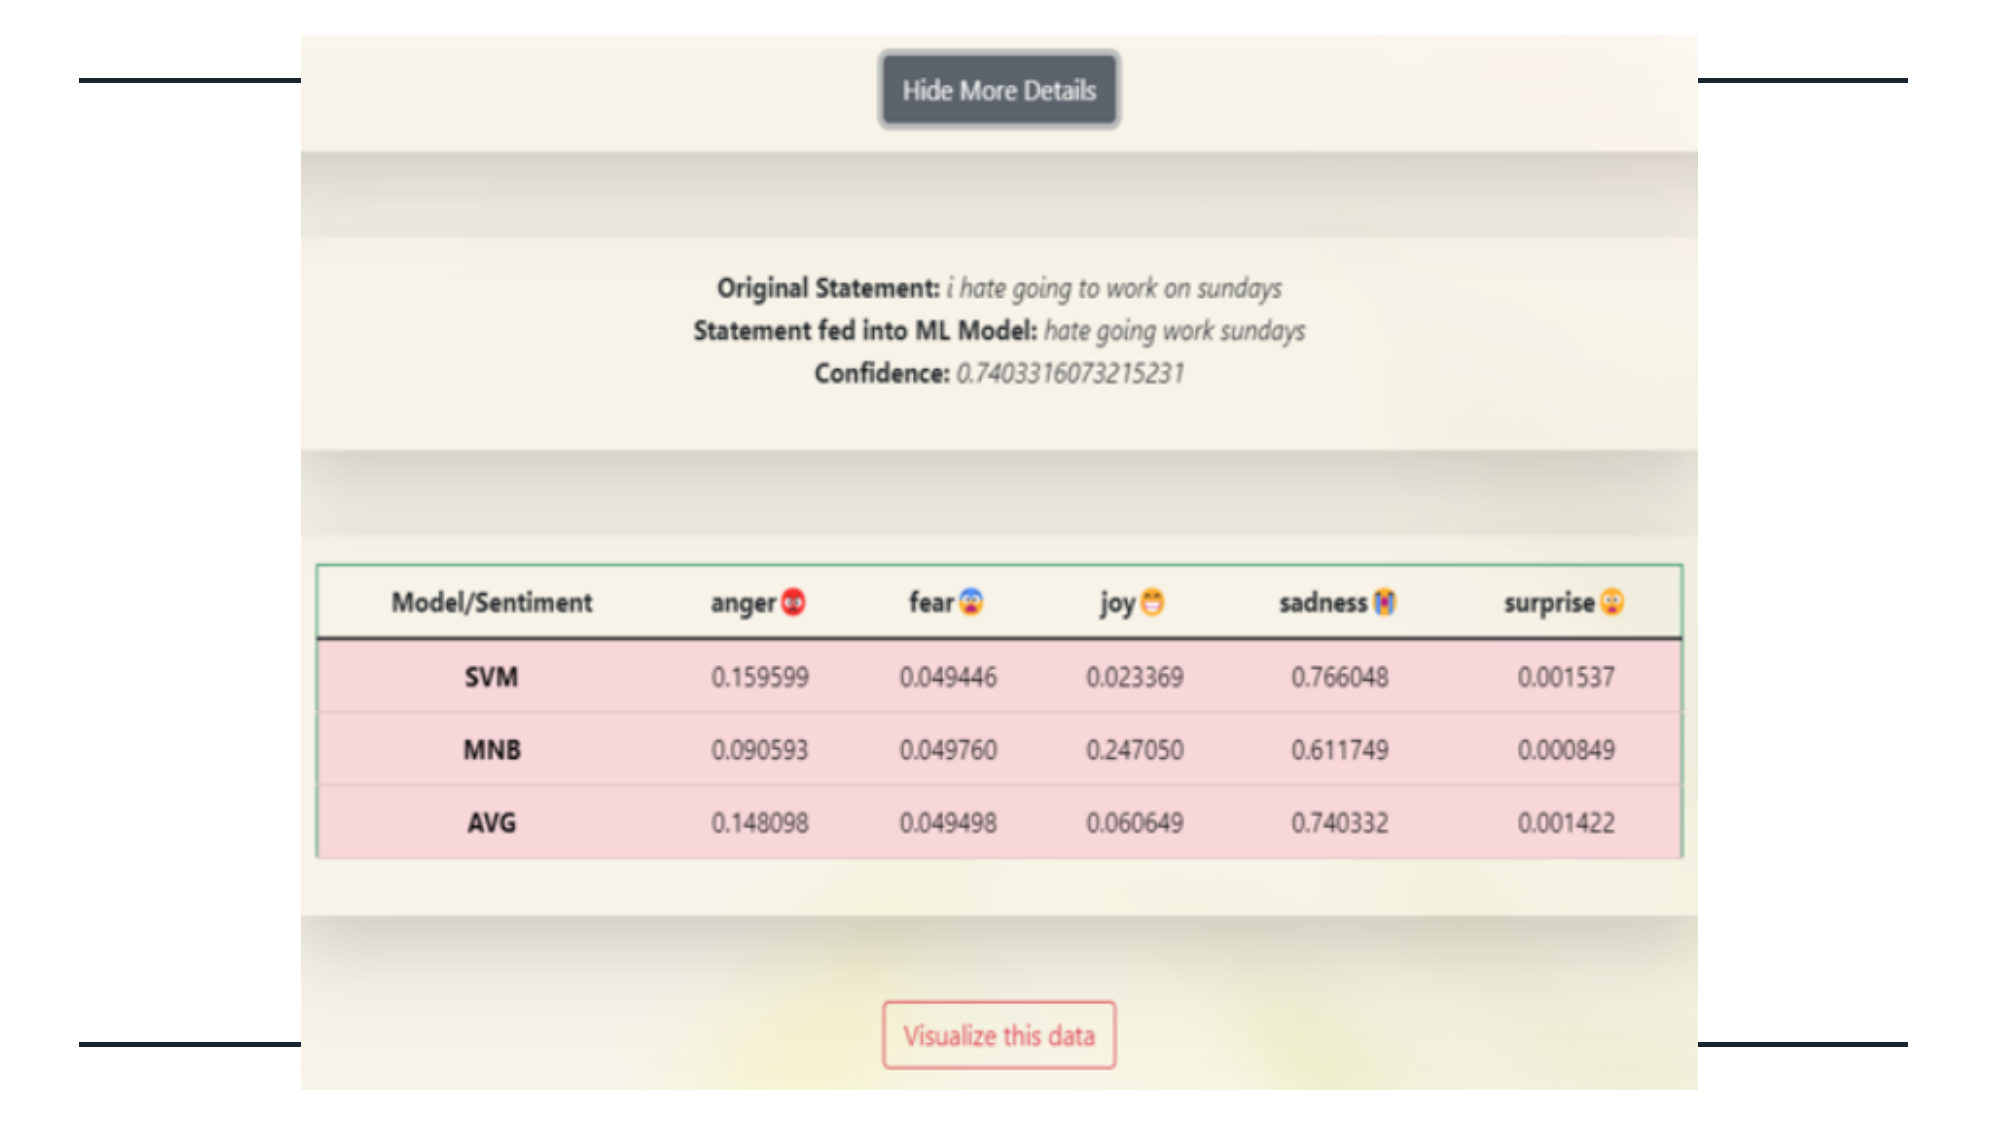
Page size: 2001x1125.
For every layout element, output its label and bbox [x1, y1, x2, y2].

picture [301, 35, 1698, 1090]
